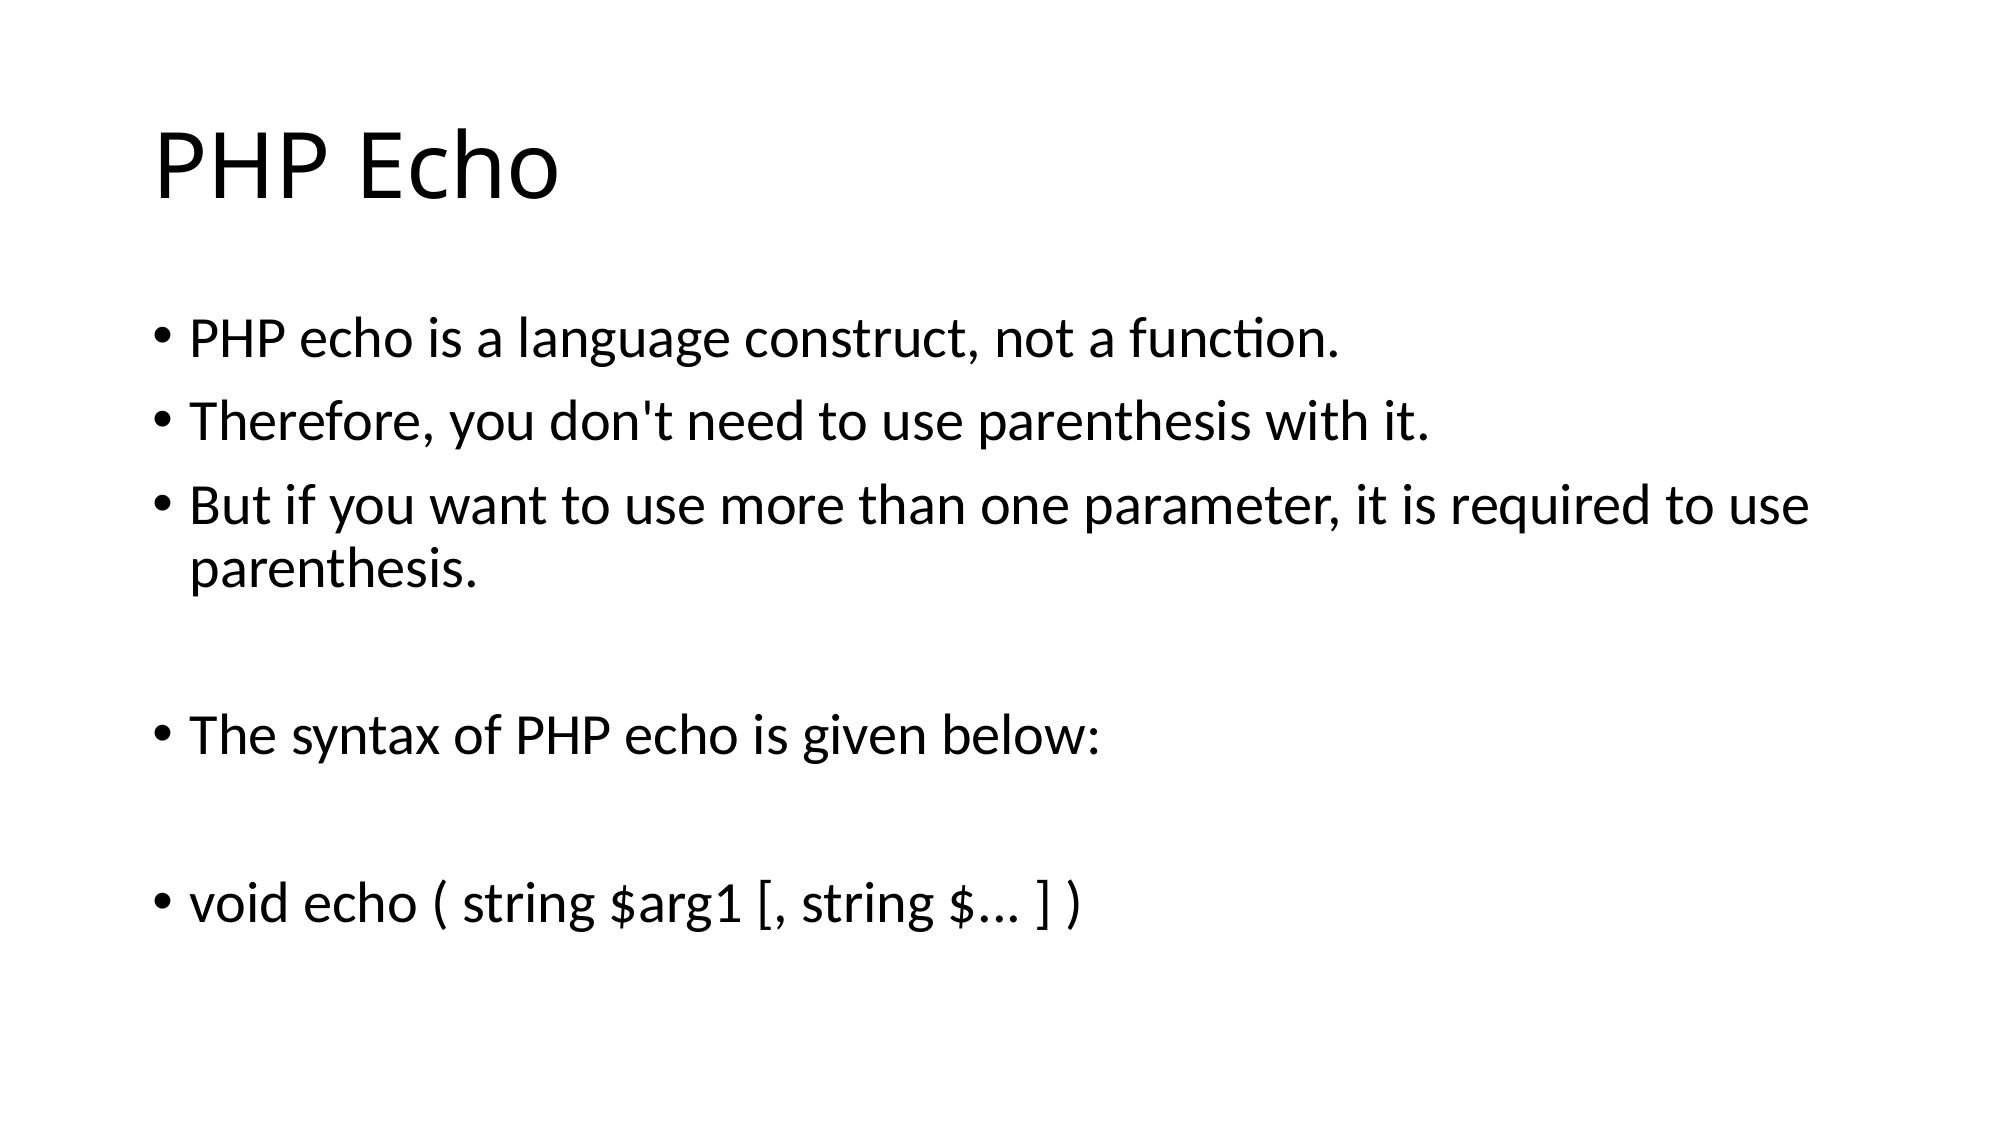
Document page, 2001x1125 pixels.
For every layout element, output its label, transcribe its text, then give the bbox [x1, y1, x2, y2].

list PHP echo is a language construct, not a function. Therefore, you don't need to use parenthesis with it. But if you want to use more than one parameter, it is required to use parenthesis. The syntax of PHP echo is given below: void echo ( string $arg1 [, string $... ] ) [137, 299, 1863, 1014]
title PHP Echo [137, 59, 1863, 278]
